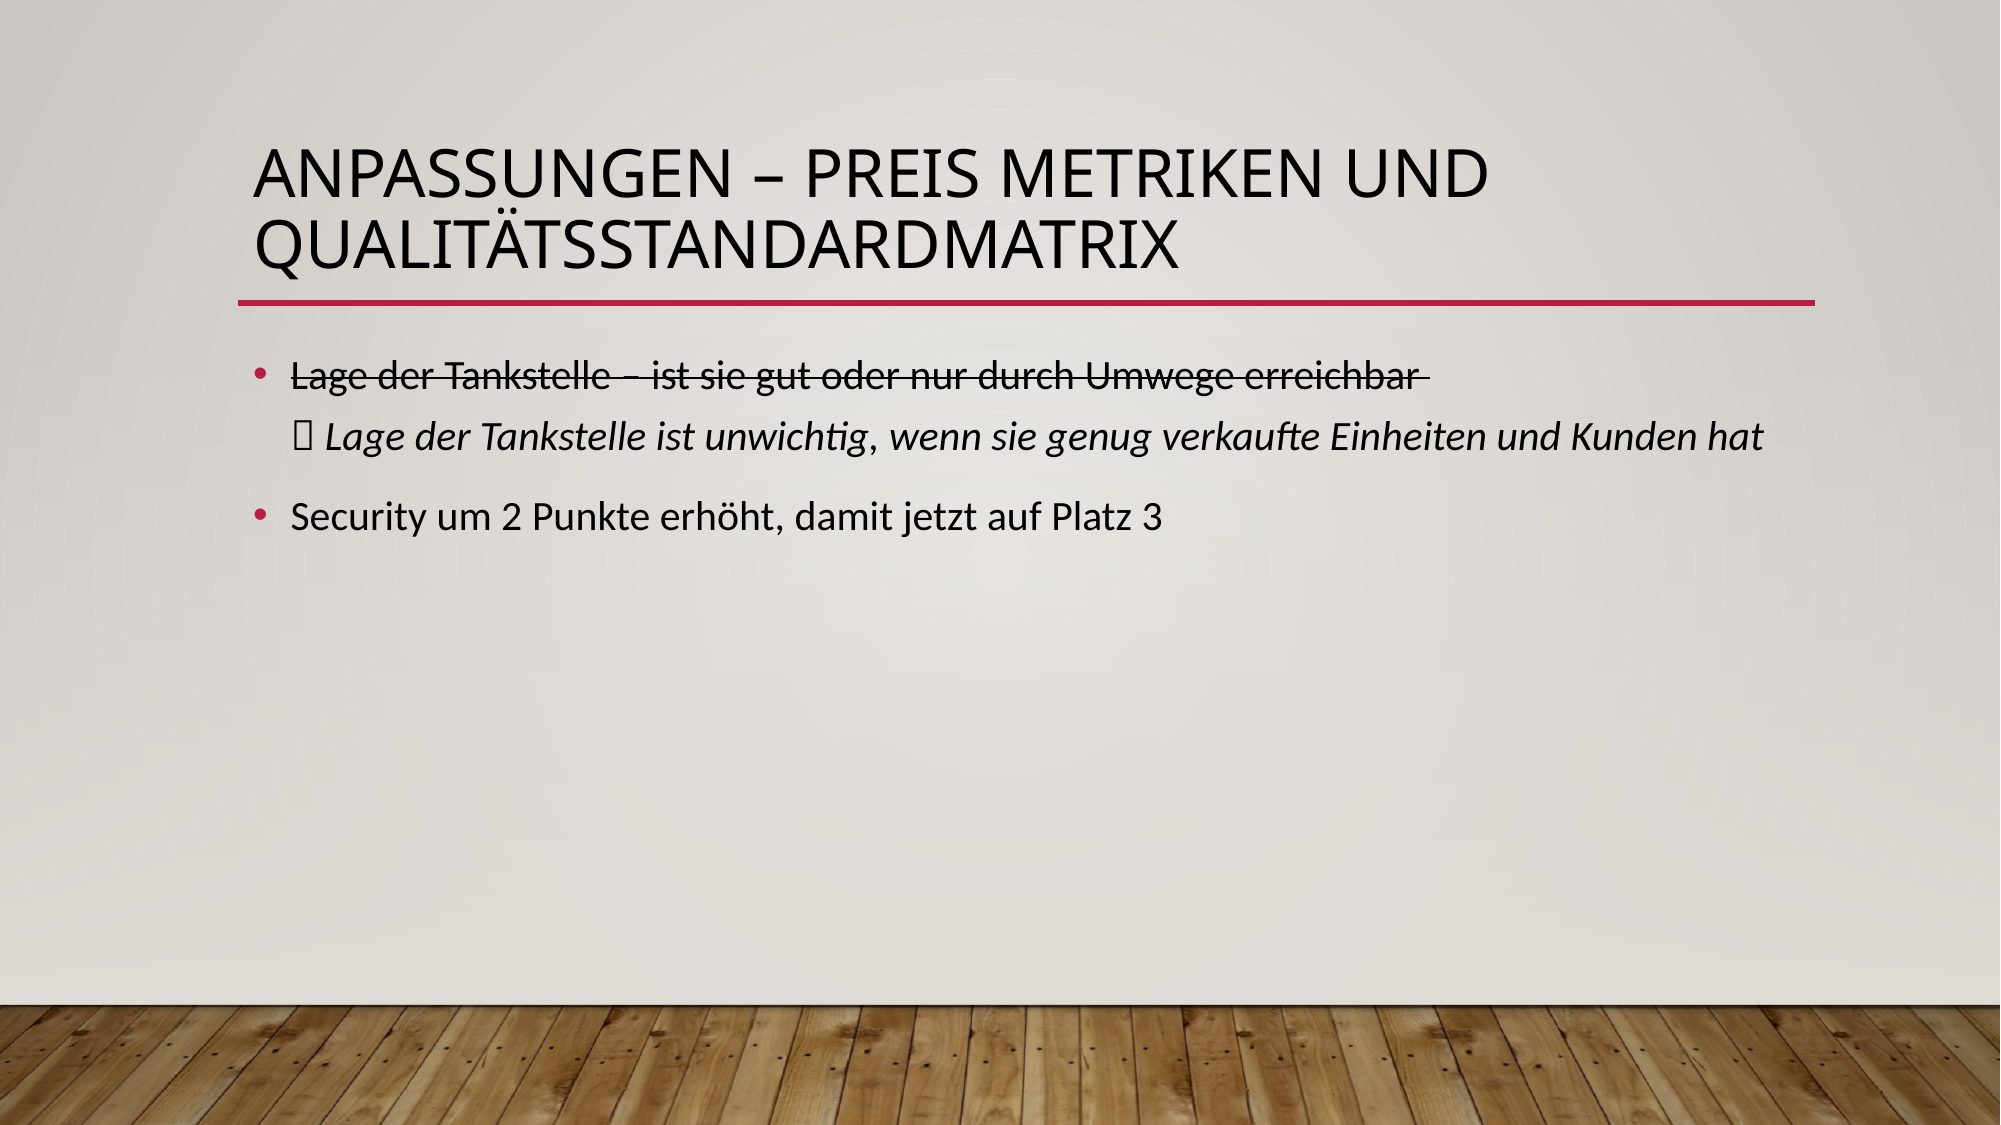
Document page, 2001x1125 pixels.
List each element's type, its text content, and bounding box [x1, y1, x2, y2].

list Lage der Tankstelle – ist sie gut oder nur durch Umwege erreichbar  Lage der Tankstelle ist unwichtig, wenn sie genug verkaufte Einheiten und Kunden hat Security um 2 Punkte erhöht, damit jetzt auf Platz 3 [238, 330, 1814, 897]
picture [0, 1005, 2000, 1125]
title Anpassungen – Preis Metriken und Qualitätsstandardmatrix [238, 131, 1814, 305]
